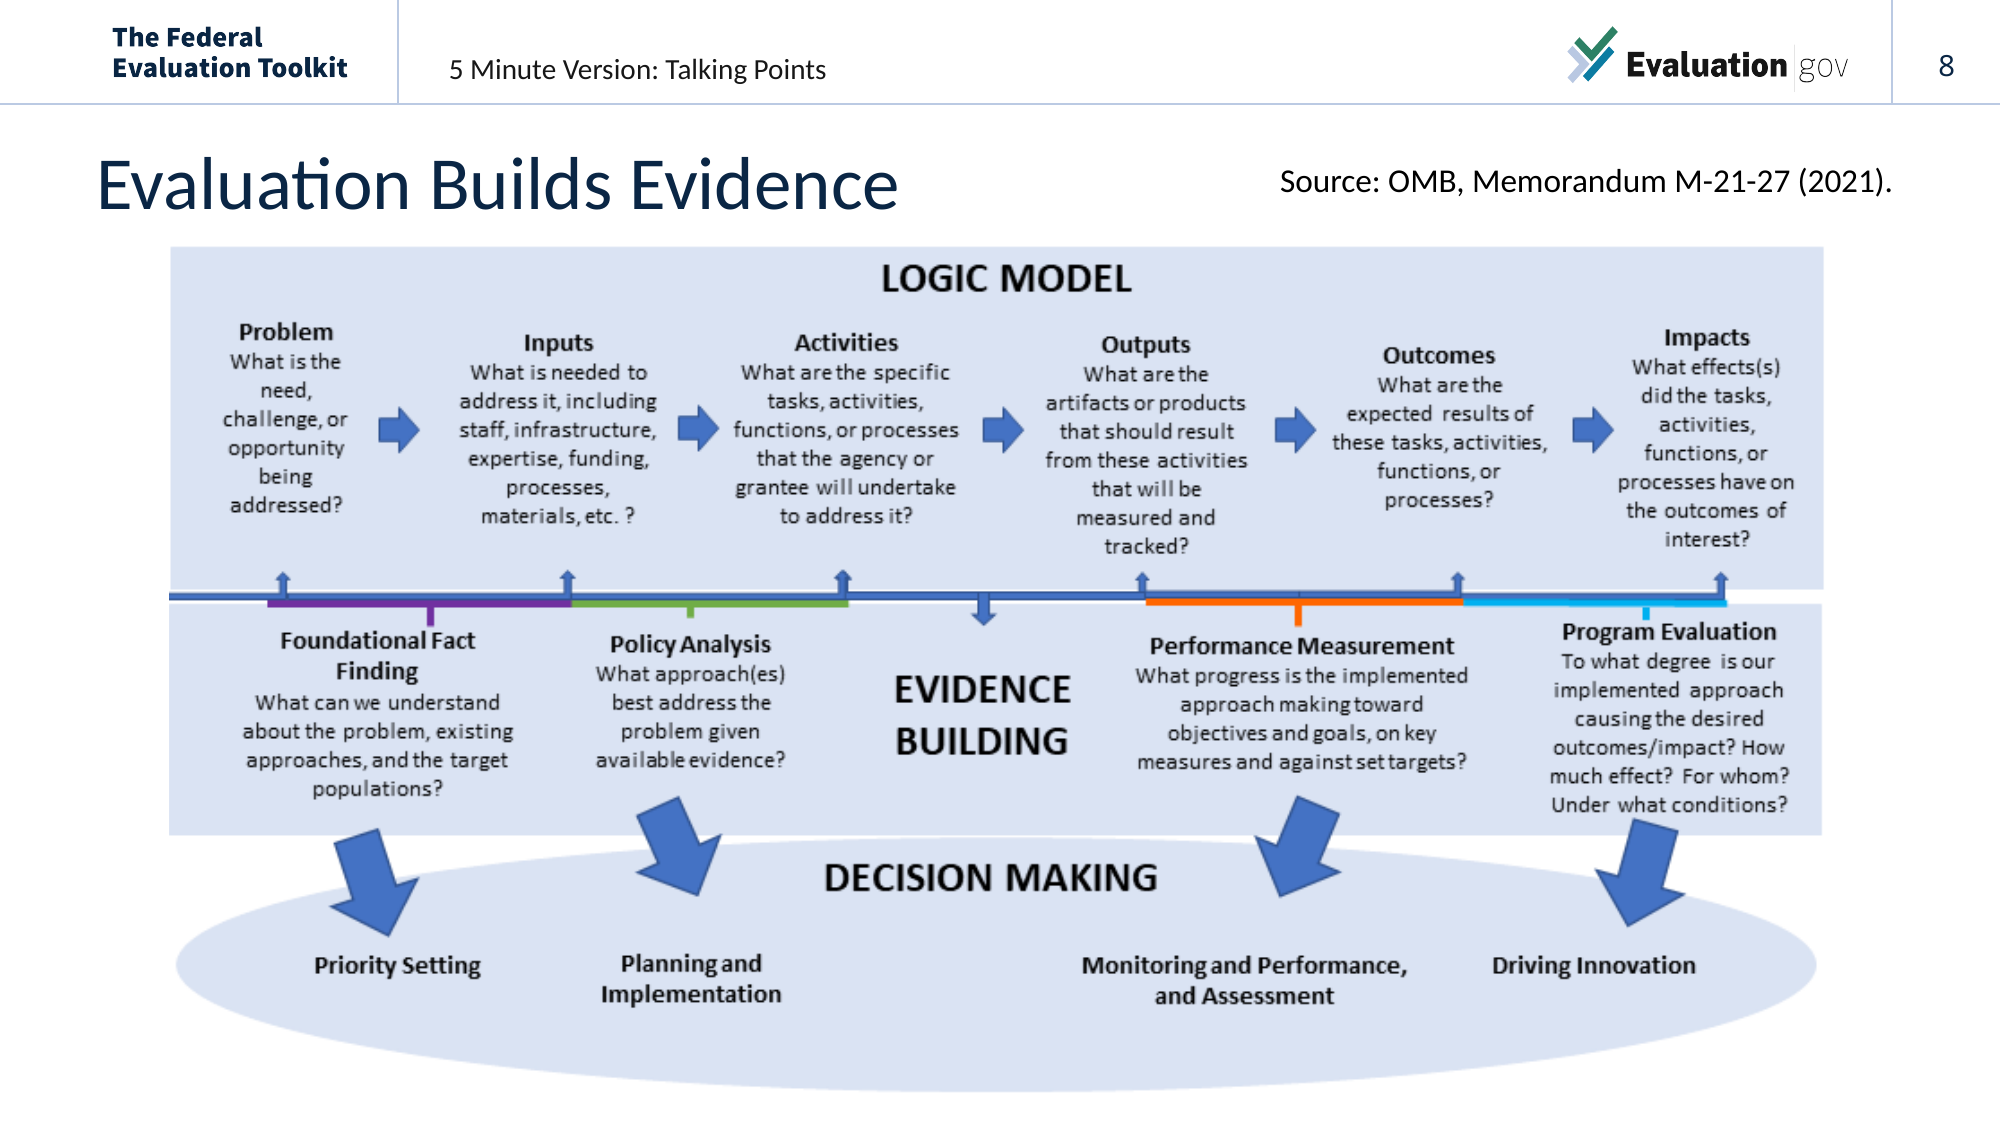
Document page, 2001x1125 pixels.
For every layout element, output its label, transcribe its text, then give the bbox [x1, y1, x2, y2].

text_box Source: OMB, Memorandum M-21-27 (2021). [1265, 152, 1919, 207]
slide_number 8 [1891, 37, 2000, 98]
text_box 5 Minute Version: Talking Points [448, 17, 880, 85]
picture [168, 242, 1831, 1099]
title Evaluation Builds Evidence [96, 124, 1663, 235]
picture [1554, 24, 1854, 97]
picture [104, 15, 357, 90]
